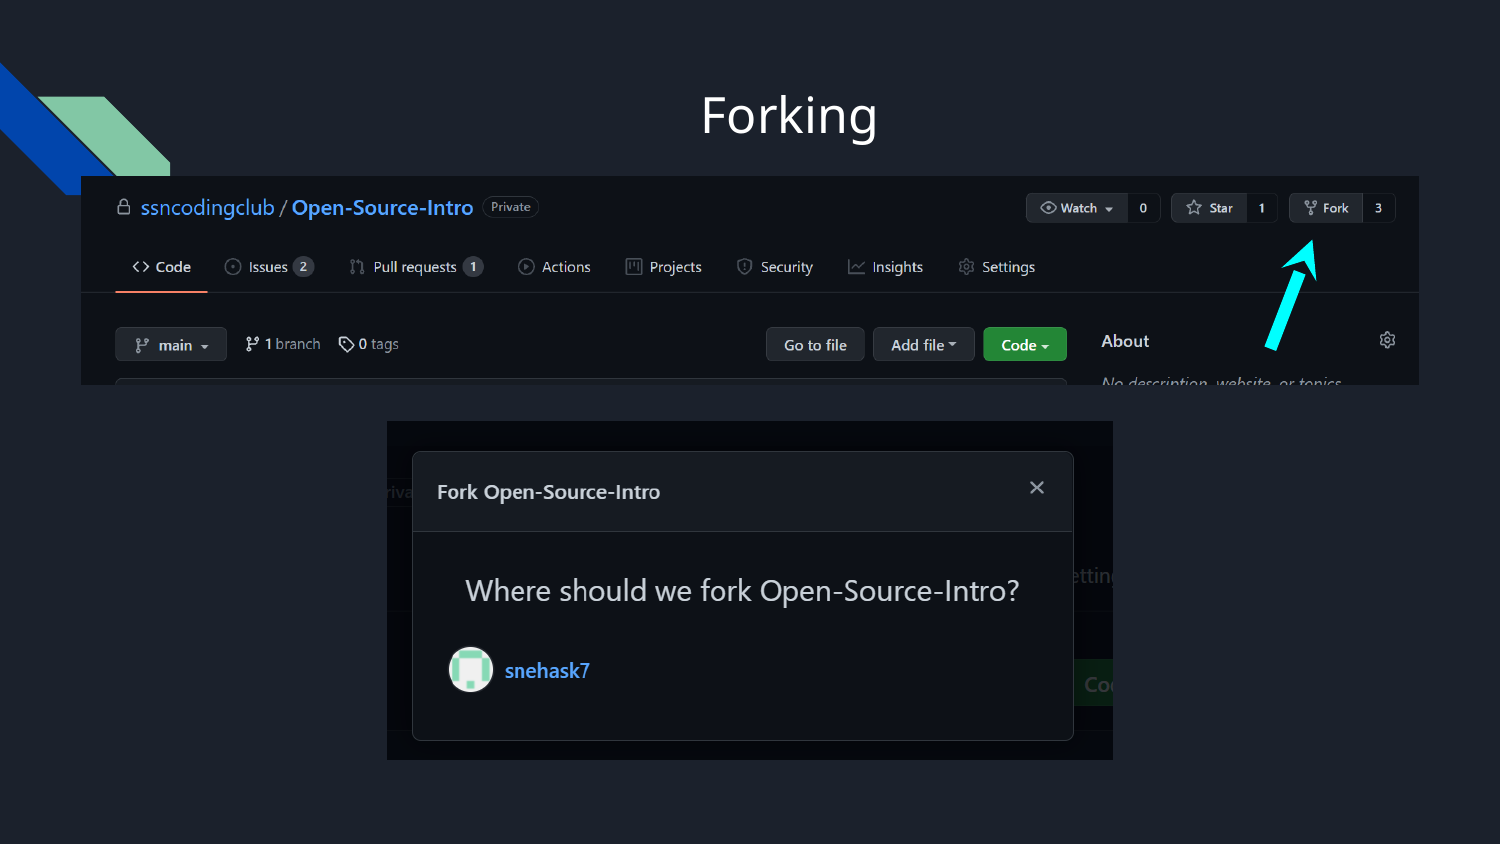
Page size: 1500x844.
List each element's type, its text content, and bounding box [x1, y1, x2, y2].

picture [387, 421, 1113, 761]
title Forking [212, 64, 1368, 174]
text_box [1270, 239, 1313, 349]
picture [81, 176, 1419, 385]
